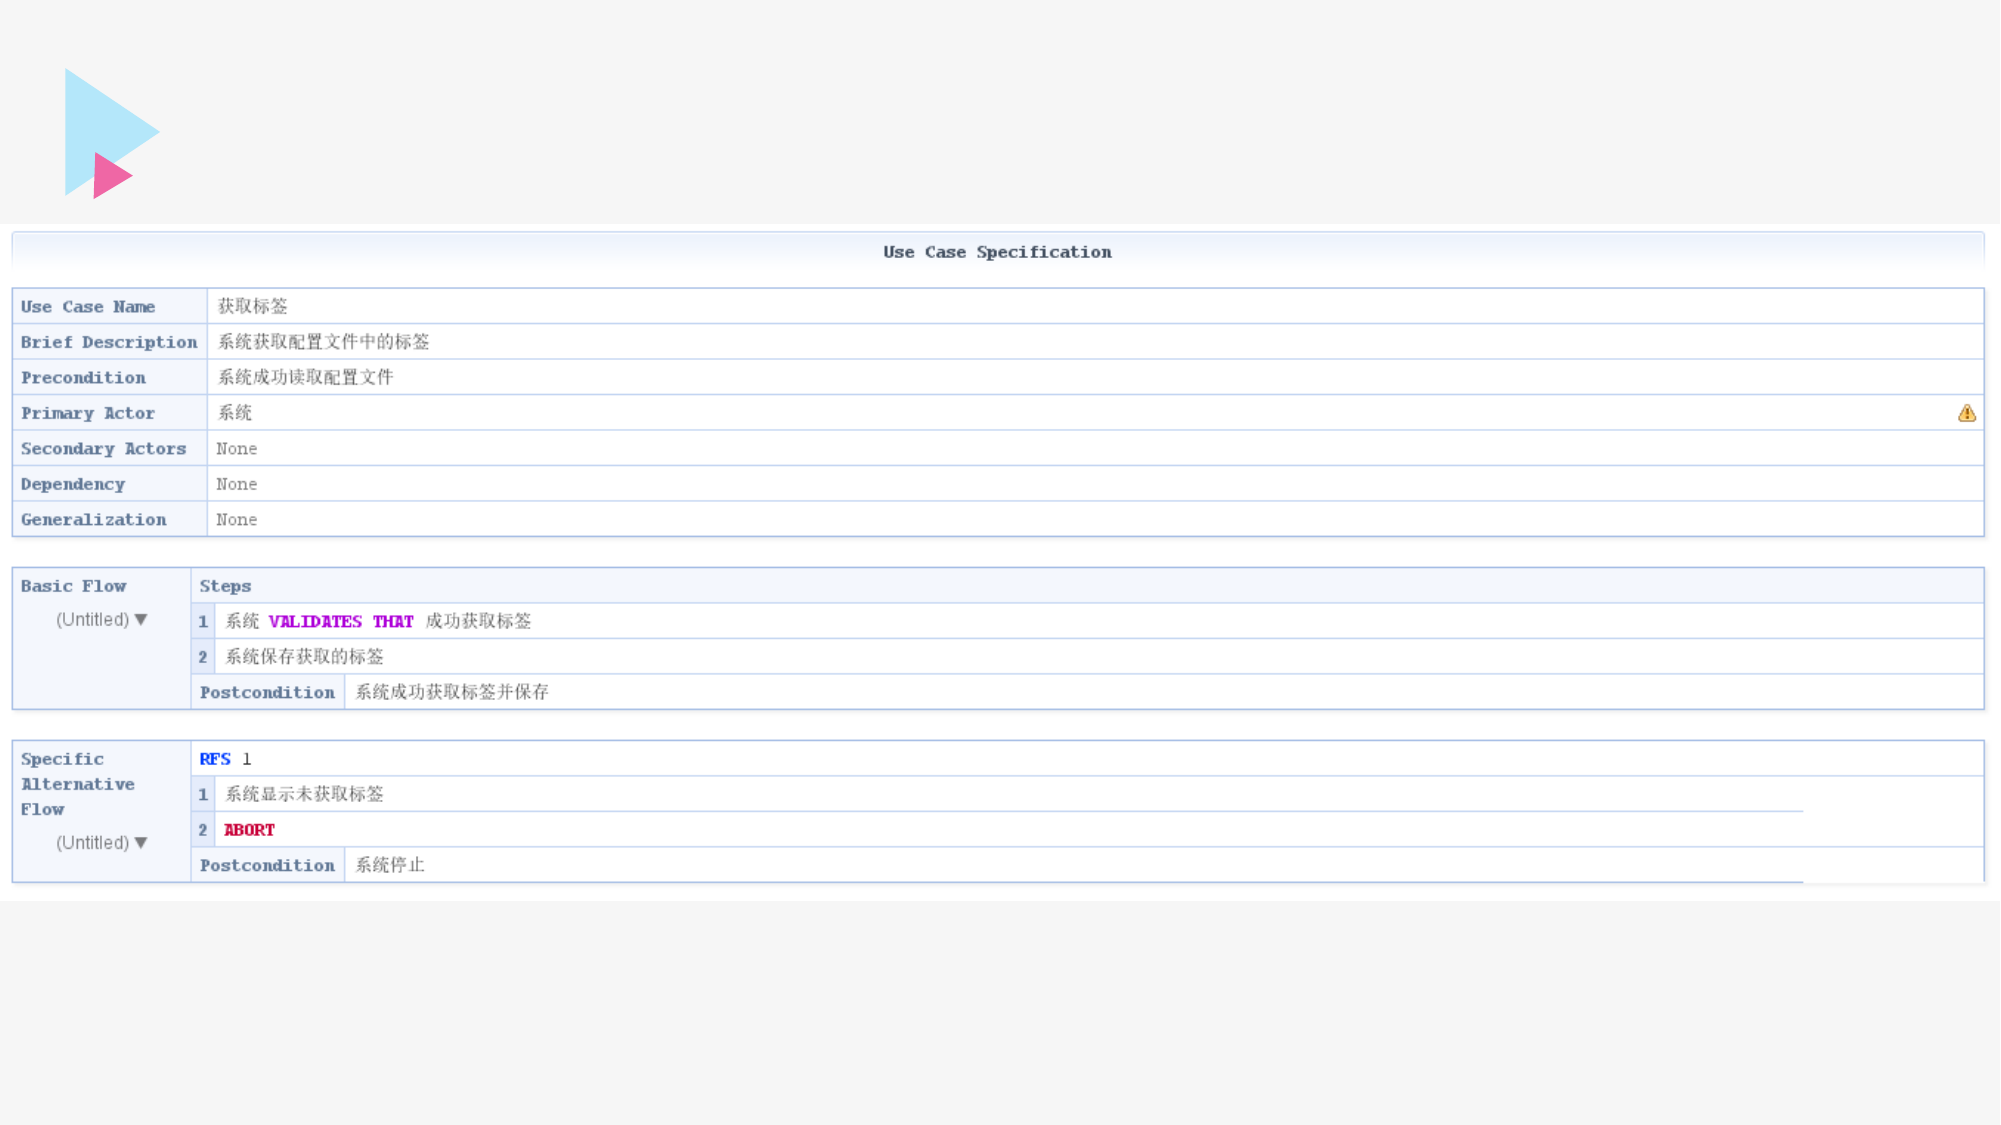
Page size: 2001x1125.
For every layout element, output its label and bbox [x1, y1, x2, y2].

picture [0, 224, 2000, 901]
text_box [65, 68, 161, 196]
